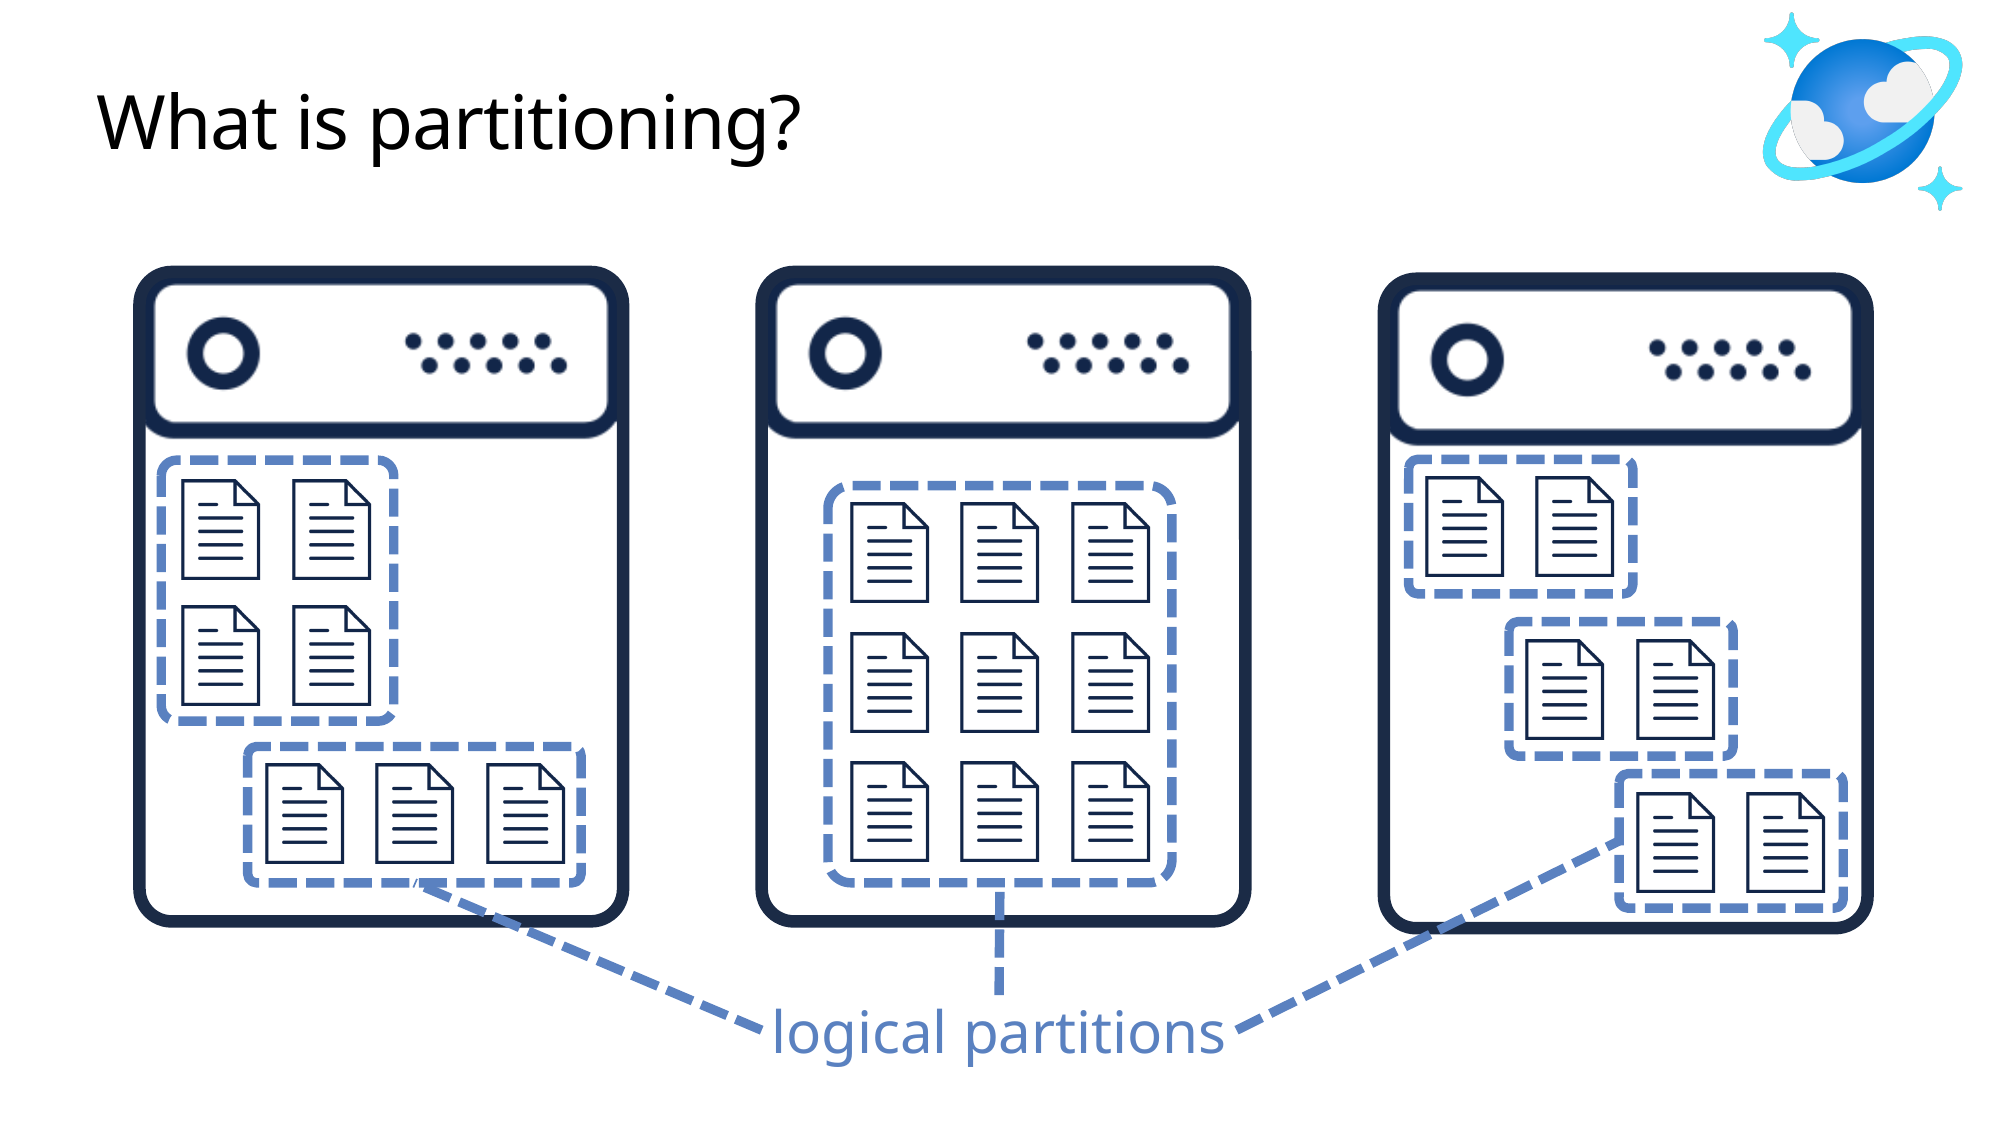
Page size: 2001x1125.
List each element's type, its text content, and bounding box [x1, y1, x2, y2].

picture [839, 760, 940, 862]
text_box [160, 459, 395, 722]
picture [1757, 6, 1968, 217]
picture [839, 502, 940, 604]
picture [949, 502, 1051, 604]
picture [1514, 638, 1615, 740]
picture [949, 760, 1051, 862]
text_box [1407, 458, 1634, 595]
picture [170, 604, 271, 706]
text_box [1236, 840, 1620, 1031]
picture [839, 631, 940, 733]
picture [1624, 792, 1726, 893]
picture [1060, 502, 1161, 604]
picture [1624, 638, 1726, 740]
picture [1414, 475, 1515, 577]
title What is partitioning? [96, 75, 1904, 166]
picture [1735, 792, 1836, 893]
picture [474, 763, 576, 864]
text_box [414, 882, 762, 1031]
picture [1060, 760, 1161, 862]
picture [364, 763, 465, 864]
text_box [1508, 620, 1734, 757]
text_box [246, 745, 582, 884]
picture [280, 479, 382, 581]
text_box [827, 484, 1173, 884]
picture [761, 264, 1246, 444]
picture [1524, 475, 1626, 577]
picture [139, 264, 624, 444]
picture [253, 763, 355, 864]
picture [1383, 271, 1868, 450]
picture [280, 604, 382, 706]
text_box [1383, 306, 1869, 929]
picture [949, 631, 1051, 733]
text_box [760, 302, 1247, 923]
text_box [138, 299, 624, 923]
text_box [1618, 772, 1844, 909]
picture [170, 479, 271, 581]
text_box logical partitions [761, 995, 1237, 1066]
picture [1060, 631, 1161, 733]
